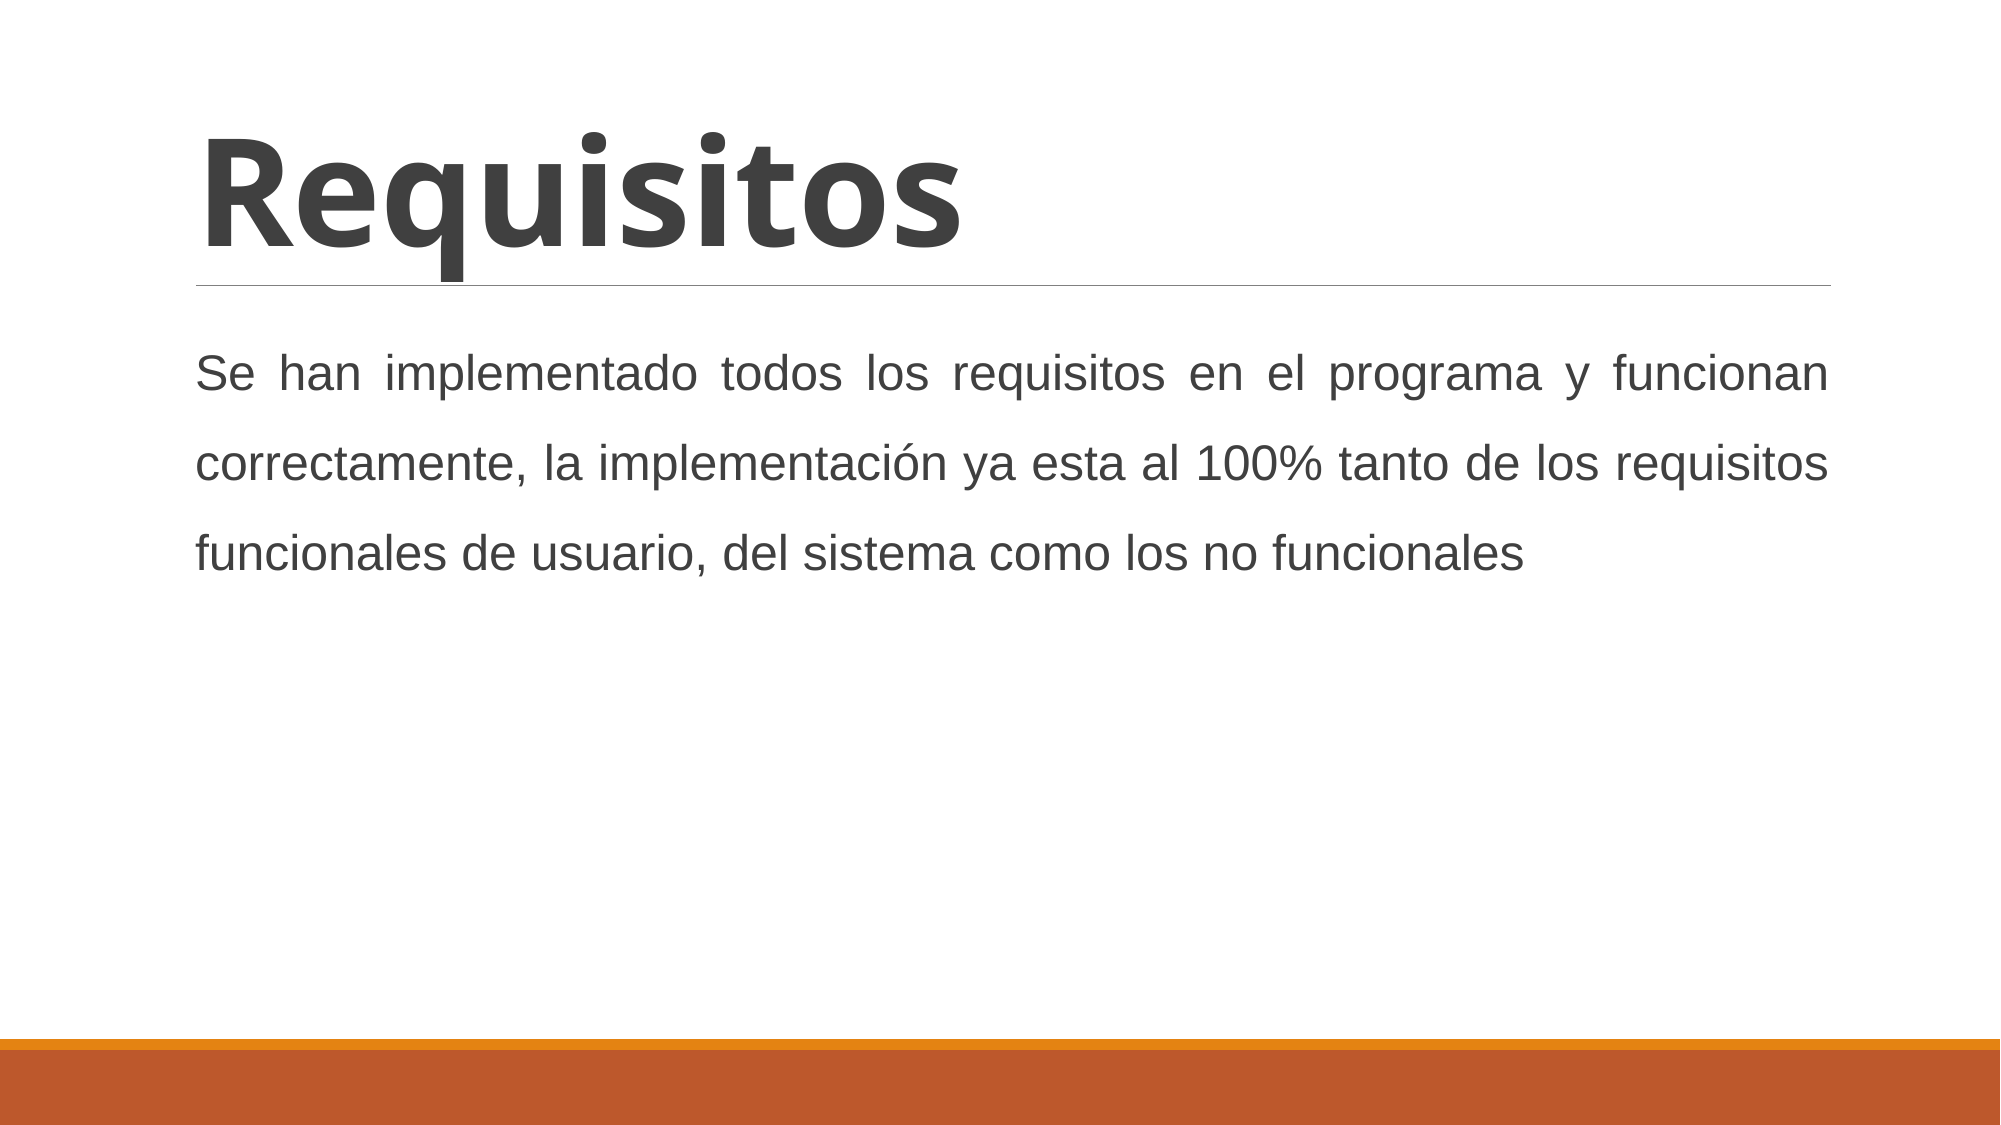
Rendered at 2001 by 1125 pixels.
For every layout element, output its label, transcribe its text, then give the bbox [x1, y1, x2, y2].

list Se han implementado todos los requisitos en el programa y funcionan correctamente, la implementación ya esta al 100% tanto de los requisitos funcionales de usuario, del sistema como los no funcionales [180, 302, 1830, 963]
title Requisitos [180, 47, 1830, 285]
